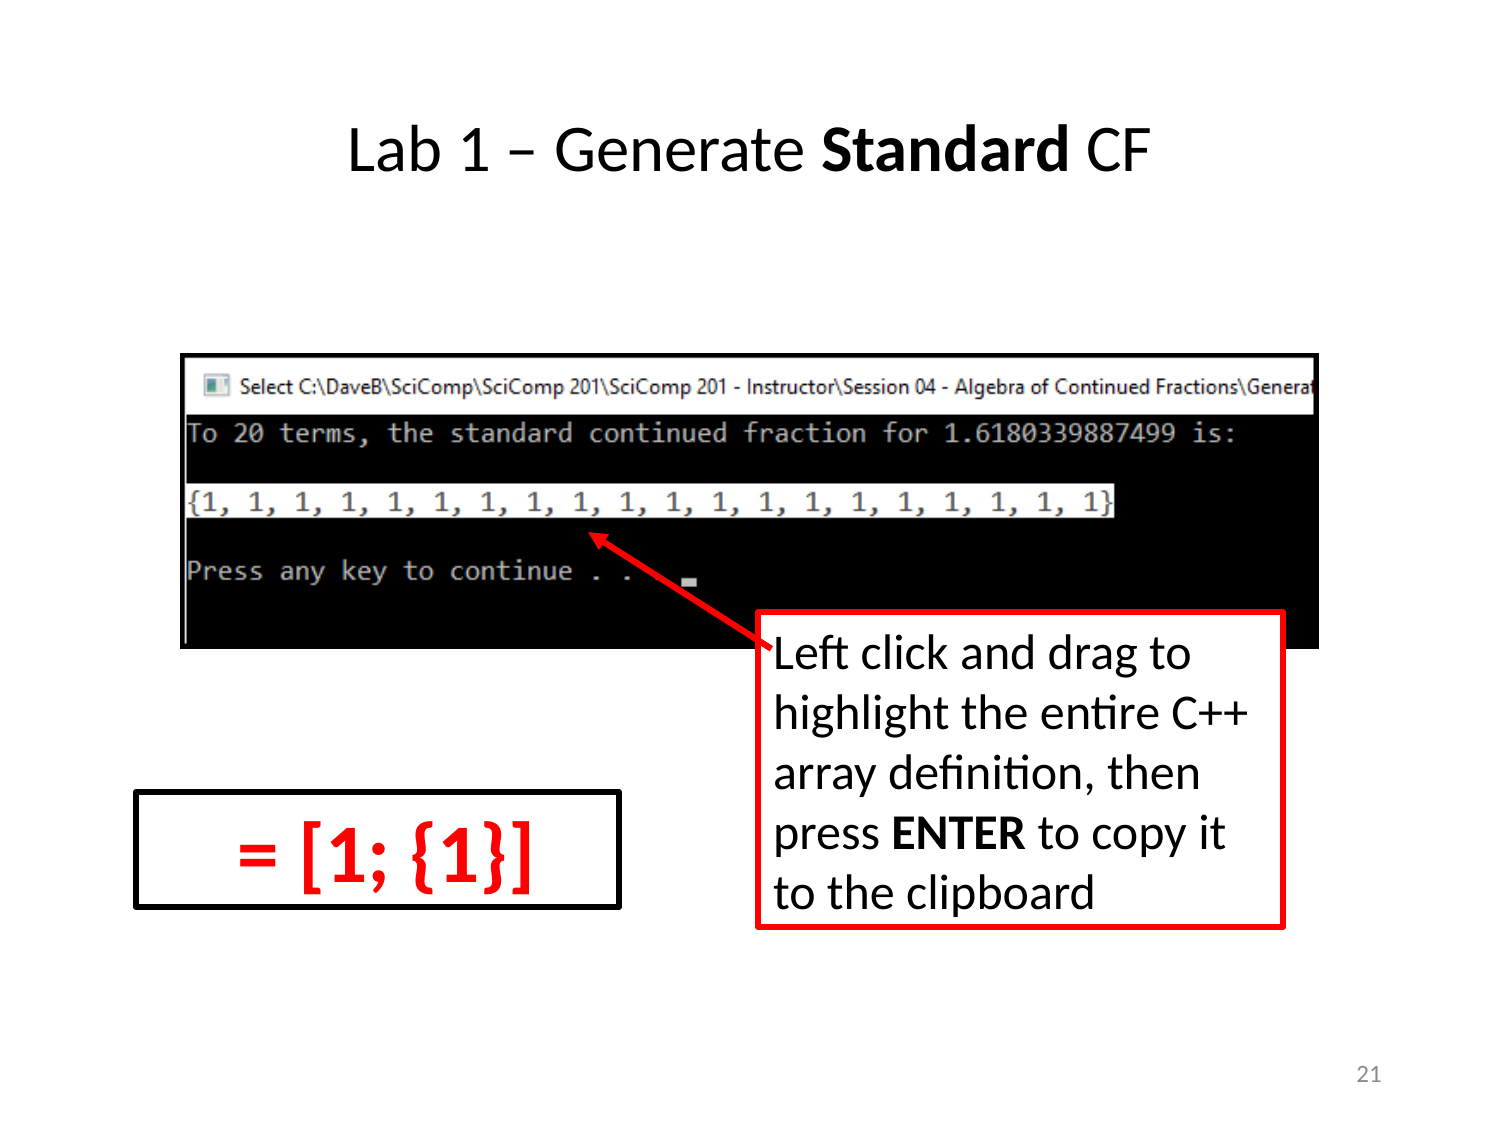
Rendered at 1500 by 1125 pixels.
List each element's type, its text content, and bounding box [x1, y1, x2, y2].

slide_number 21 [1059, 1042, 1397, 1103]
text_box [588, 532, 1284, 931]
title Lab 1 – Generate Standard CF [103, 59, 1397, 241]
picture [180, 353, 1319, 649]
